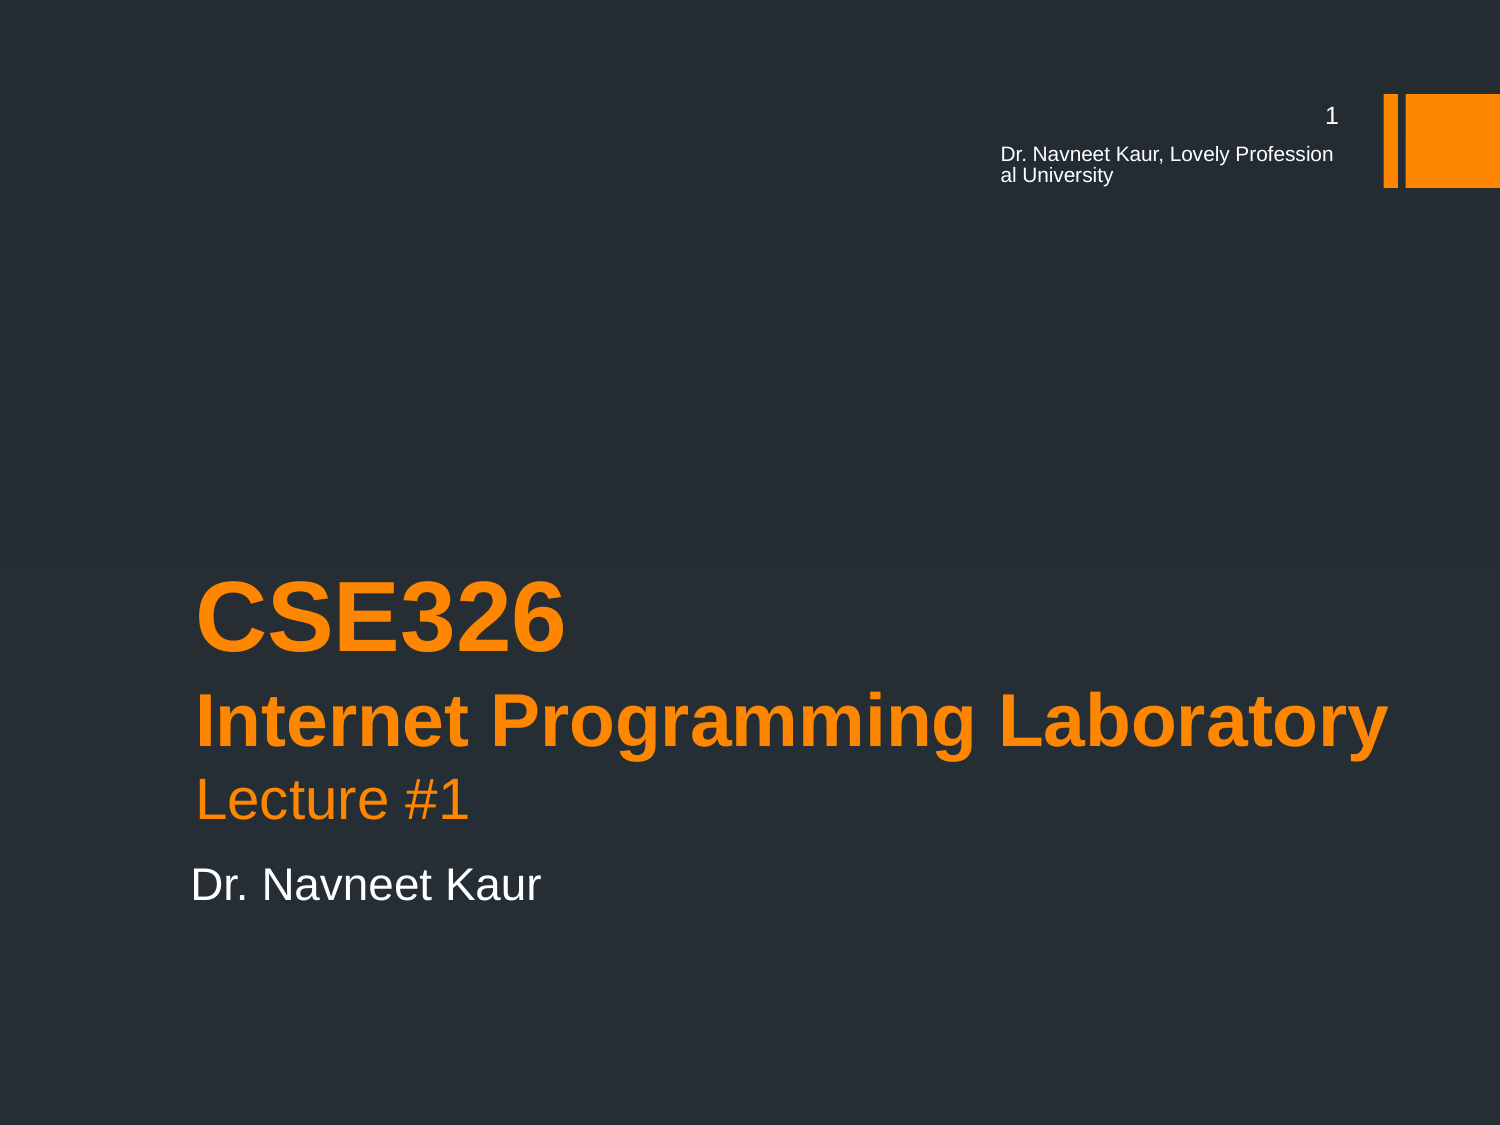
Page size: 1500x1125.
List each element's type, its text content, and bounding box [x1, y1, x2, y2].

subtitle Dr. Navneet Kaur [150, 847, 1350, 1036]
title CSE326 Internet Programming Laboratory Lecture #1 [150, 412, 1500, 839]
footer Dr. Navneet Kaur, Lovely Professional University [985, 140, 1355, 190]
slide_number 1 [1199, 90, 1355, 140]
